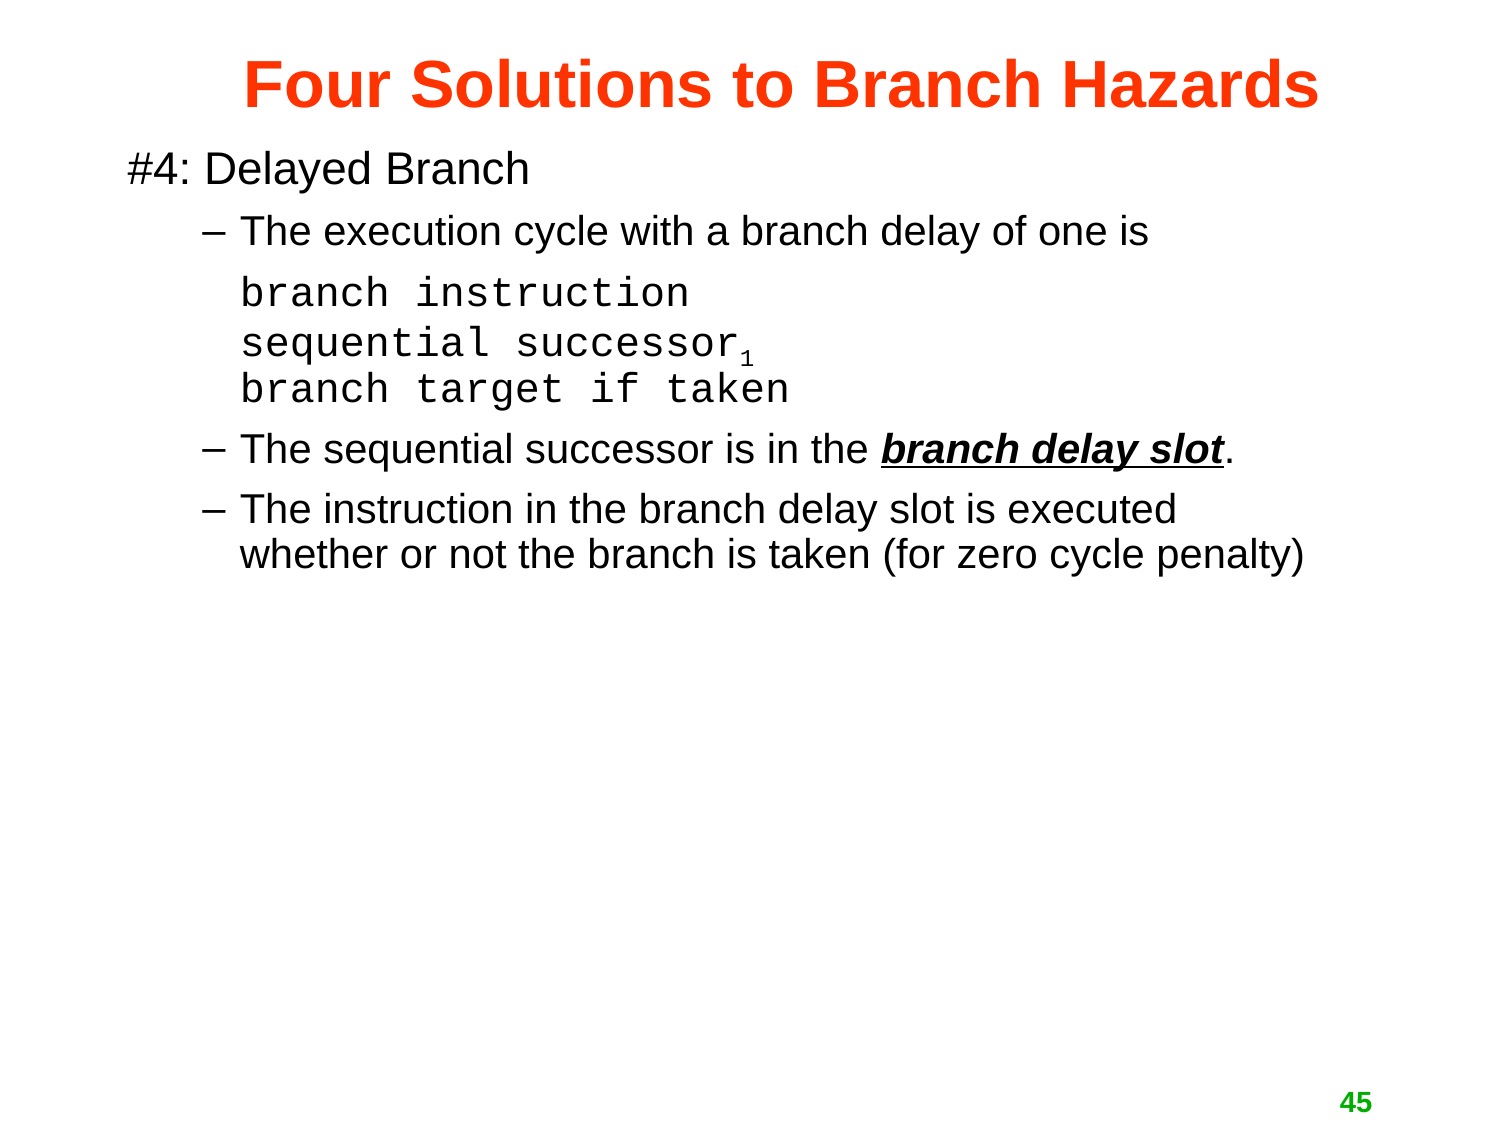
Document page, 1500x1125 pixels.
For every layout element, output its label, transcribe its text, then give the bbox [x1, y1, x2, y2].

text_box #4: Delayed Branch The execution cycle with a branch delay of one is branch instruction sequential successor1 branch target if taken The sequential successor is in the branch delay slot. The instruction in the branch delay slot is executed whether or not the branch is taken (for zero cycle penalty) [112, 150, 1350, 638]
text_box Four Solutions to Branch Hazards [99, 12, 1466, 150]
text_box 45 [1074, 1077, 1388, 1125]
